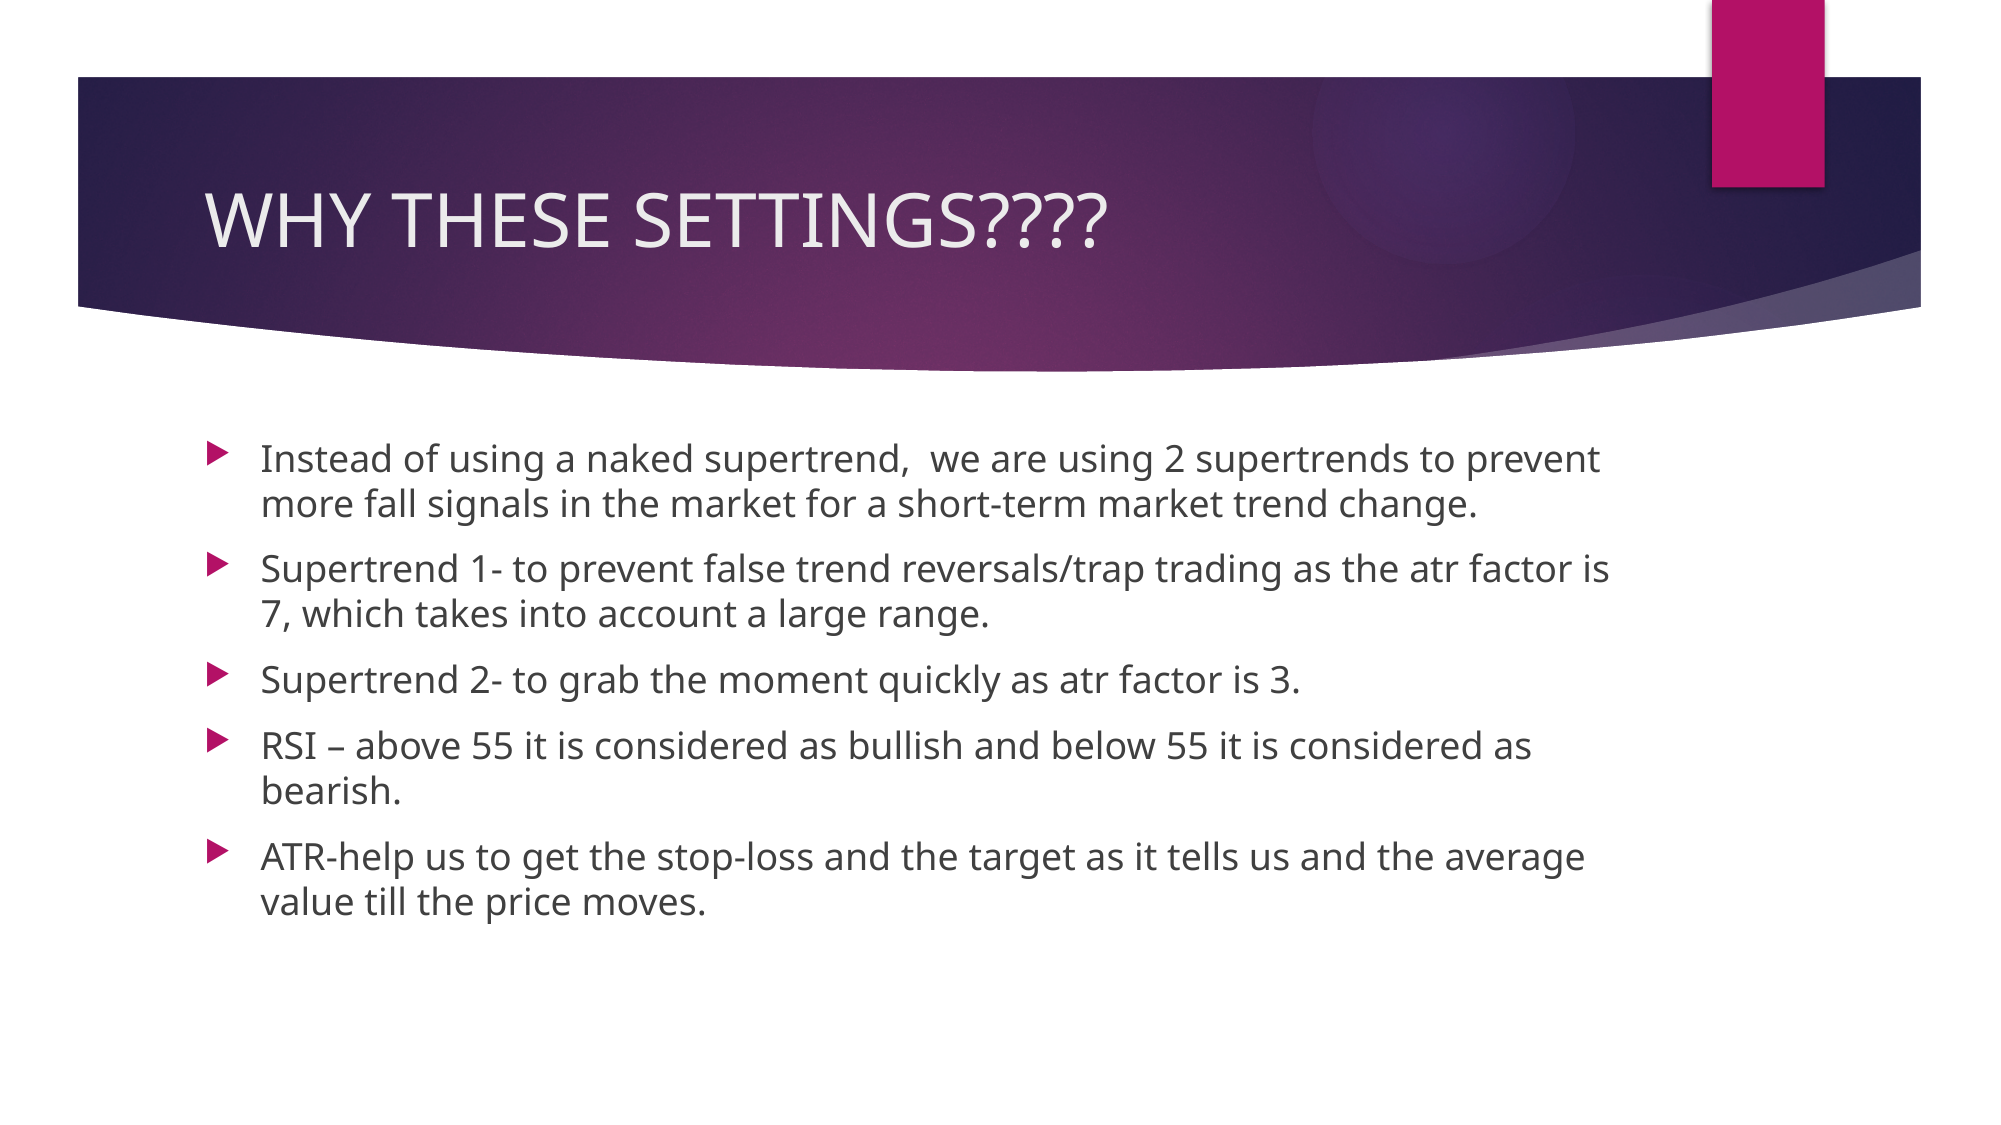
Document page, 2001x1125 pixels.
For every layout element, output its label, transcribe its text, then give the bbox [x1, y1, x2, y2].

title WHY THESE SETTINGS???? [189, 159, 1627, 276]
list Instead of using a naked supertrend, we are using 2 supertrends to prevent more fall signals in the market for a short-term market trend change. Supertrend 1- to prevent false trend reversals/trap trading as the atr factor is 7, which takes into account a large range. Supertrend 2- to grab the moment quickly as atr factor is 3. RSI – above 55 it is considered as bullish and below 55 it is considered as bearish. ATR-help us to get the stop-loss and the target as it tells us and the average value till the price moves. [189, 427, 1638, 988]
